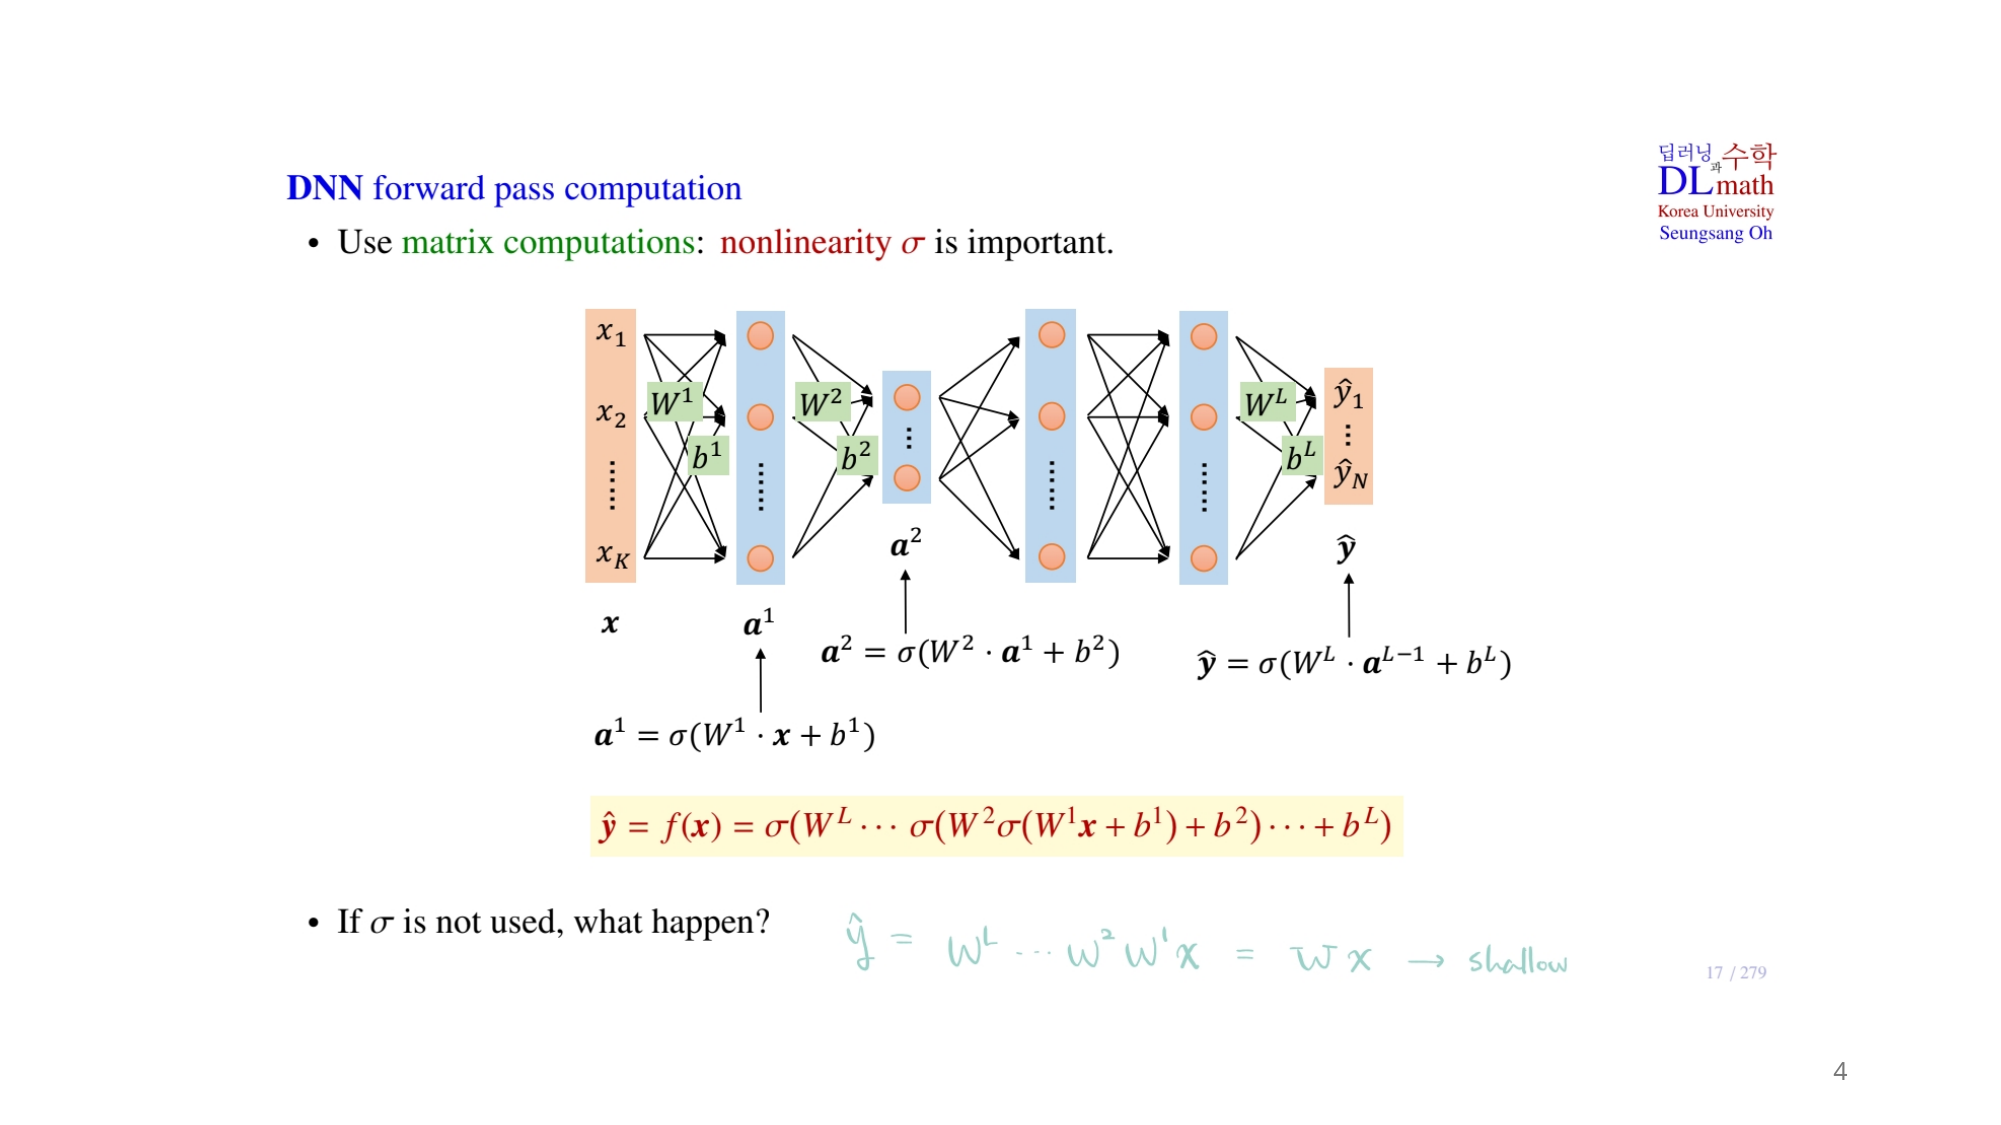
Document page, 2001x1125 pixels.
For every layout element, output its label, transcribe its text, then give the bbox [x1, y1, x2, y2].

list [189, 106, 1811, 1019]
slide_number 4 [1412, 1042, 1863, 1103]
